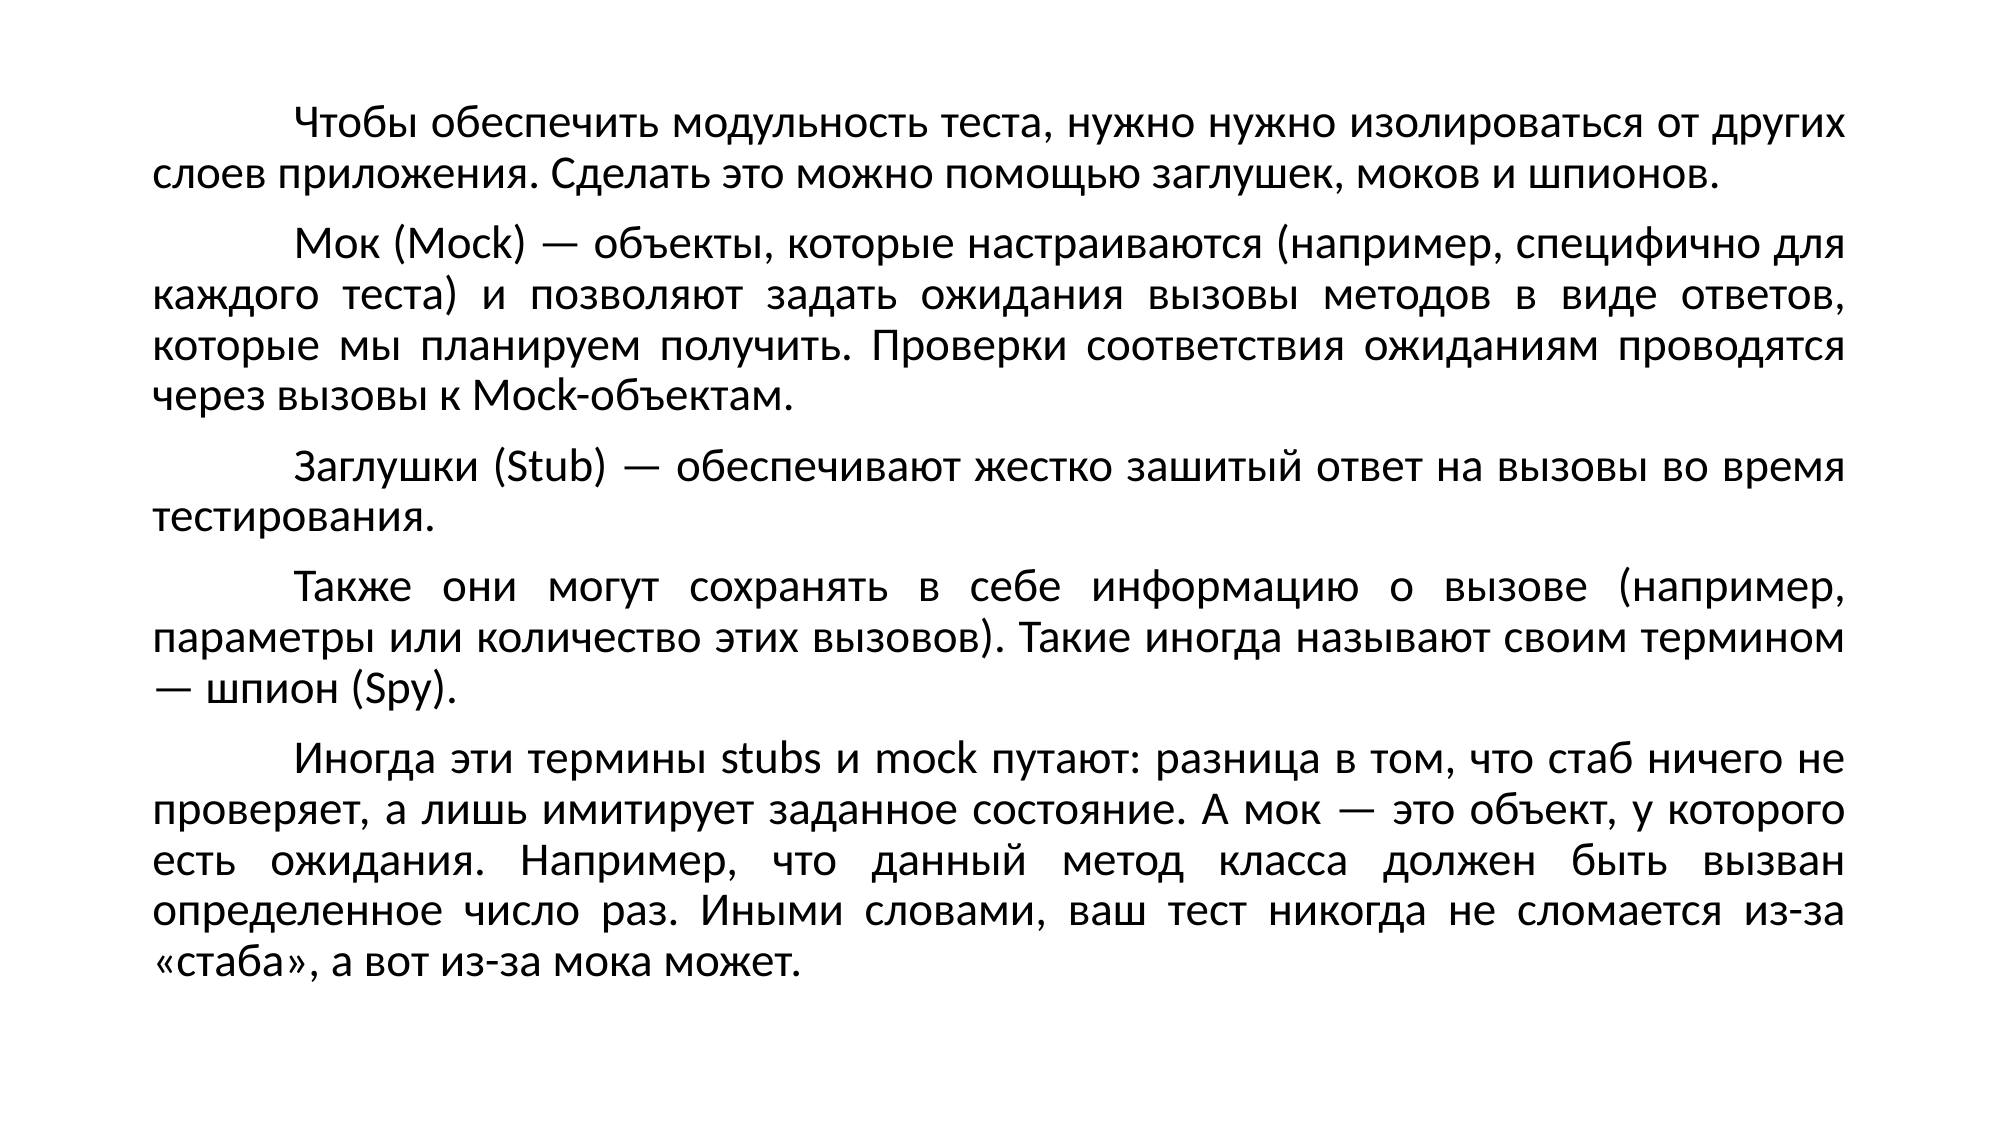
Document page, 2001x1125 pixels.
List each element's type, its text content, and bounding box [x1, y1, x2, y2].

list Чтобы обеспечить модульность теста, нужно нужно изолироваться от других слоев приложения. Сделать это можно помощью заглушек, моков и шпионов. Мок (Mock) — объекты, которые настраиваются (например, специфично для каждого теста) и позволяют задать ожидания вызовы методов в виде ответов, которые мы планируем получить. Проверки соответствия ожиданиям проводятся через вызовы к Mock-объектам. Заглушки (Stub) — обеспечивают жестко зашитый ответ на вызовы во время тестирования. Также они могут сохранять в себе информацию о вызове (например, параметры или количество этих вызовов). Такие иногда называют своим термином — шпион (Spy). Иногда эти термины stubs и mock путают: разница в том, что стаб ничего не проверяет, а лишь имитирует заданное состояние. А мок — это объект, у которого есть ожидания. Например, что данный метод класса должен быть вызван определенное число раз. Иными словами, ваш тест никогда не сломается из-за «стаба», а вот из-за мока может. [137, 89, 1863, 1014]
